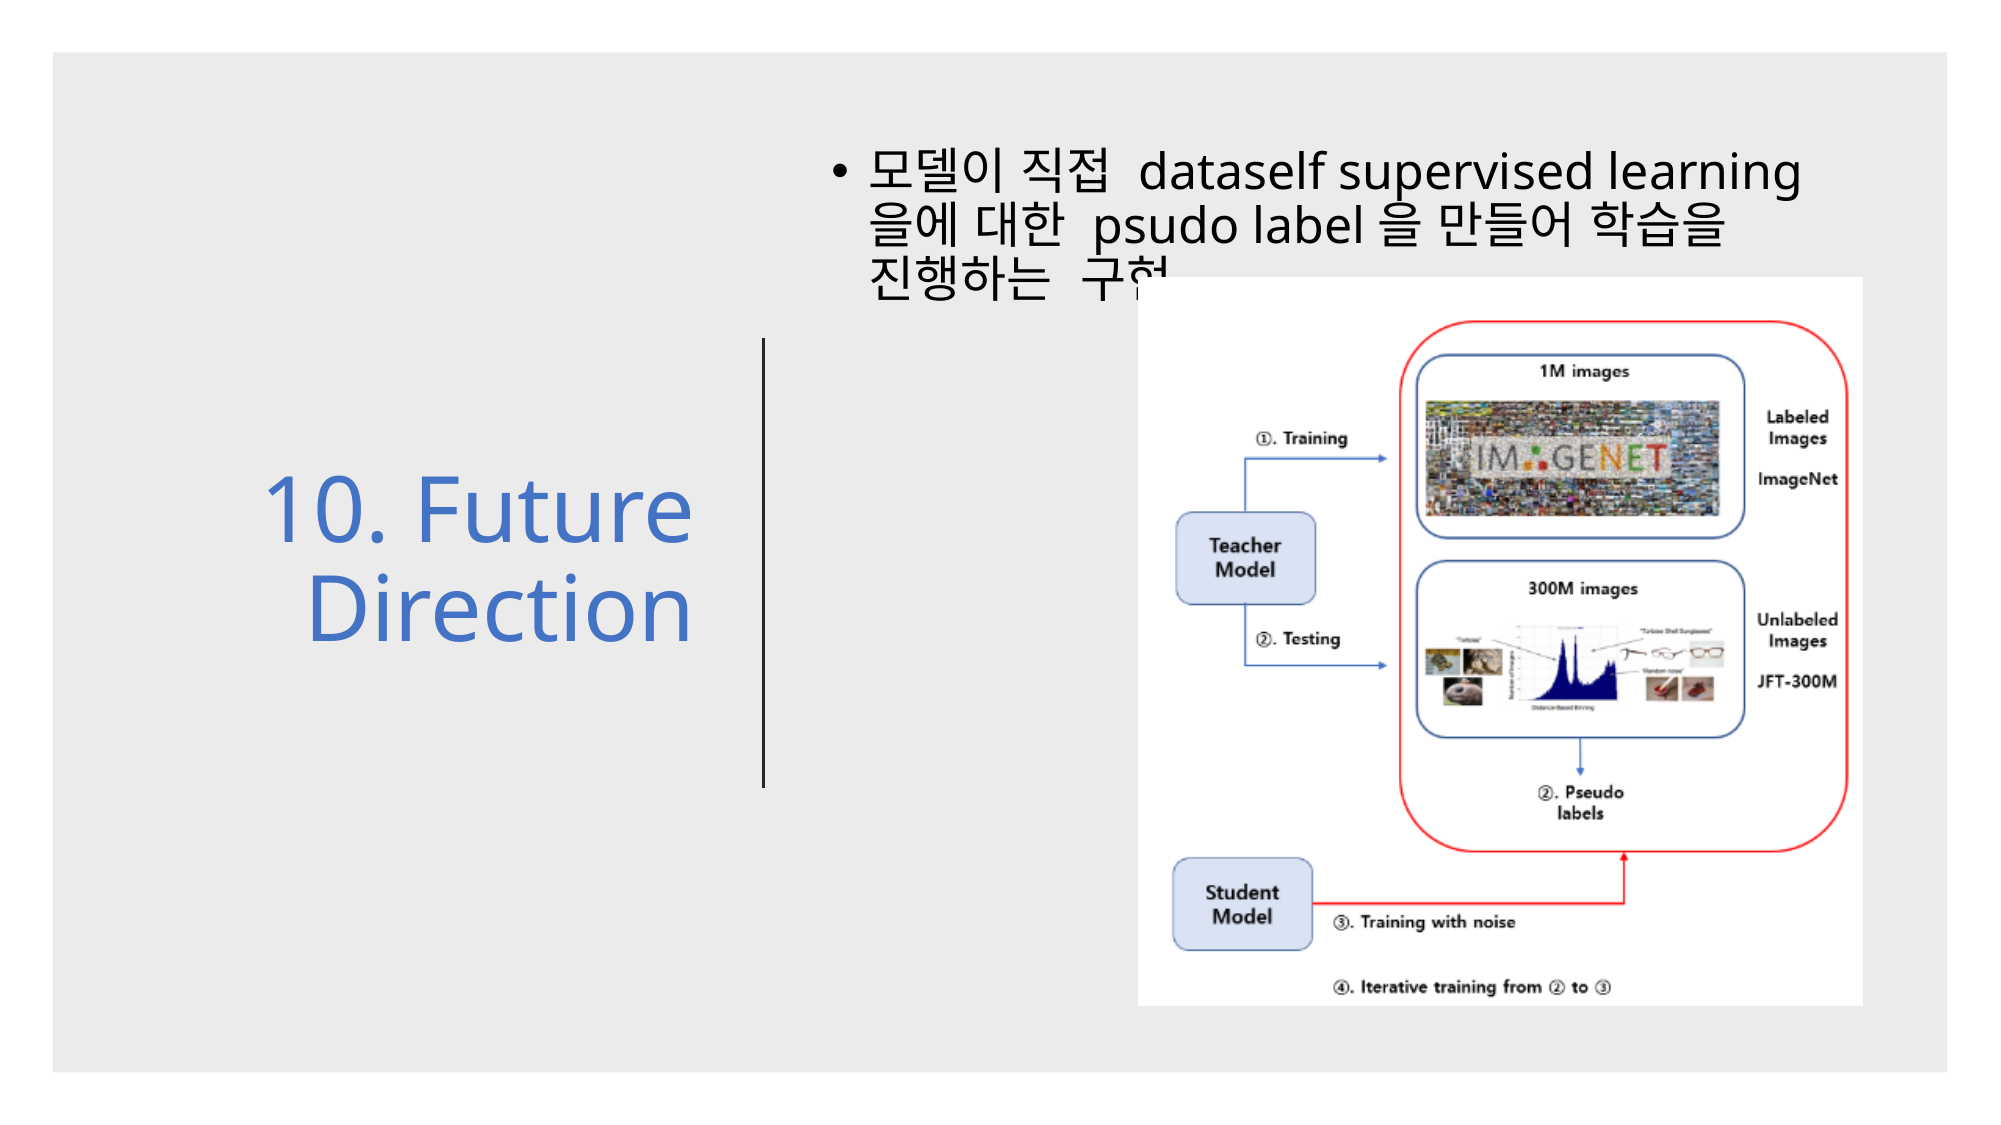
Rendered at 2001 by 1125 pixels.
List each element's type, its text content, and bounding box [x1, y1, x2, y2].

text_box [52, 51, 1948, 1073]
list 모델이 직접 dataself supervised learning을에 대한 psudo label을 만들어 학습을 진행하는 구현 [816, 125, 1863, 405]
title 10. Future Direction [137, 158, 711, 967]
picture [1138, 277, 1863, 1006]
